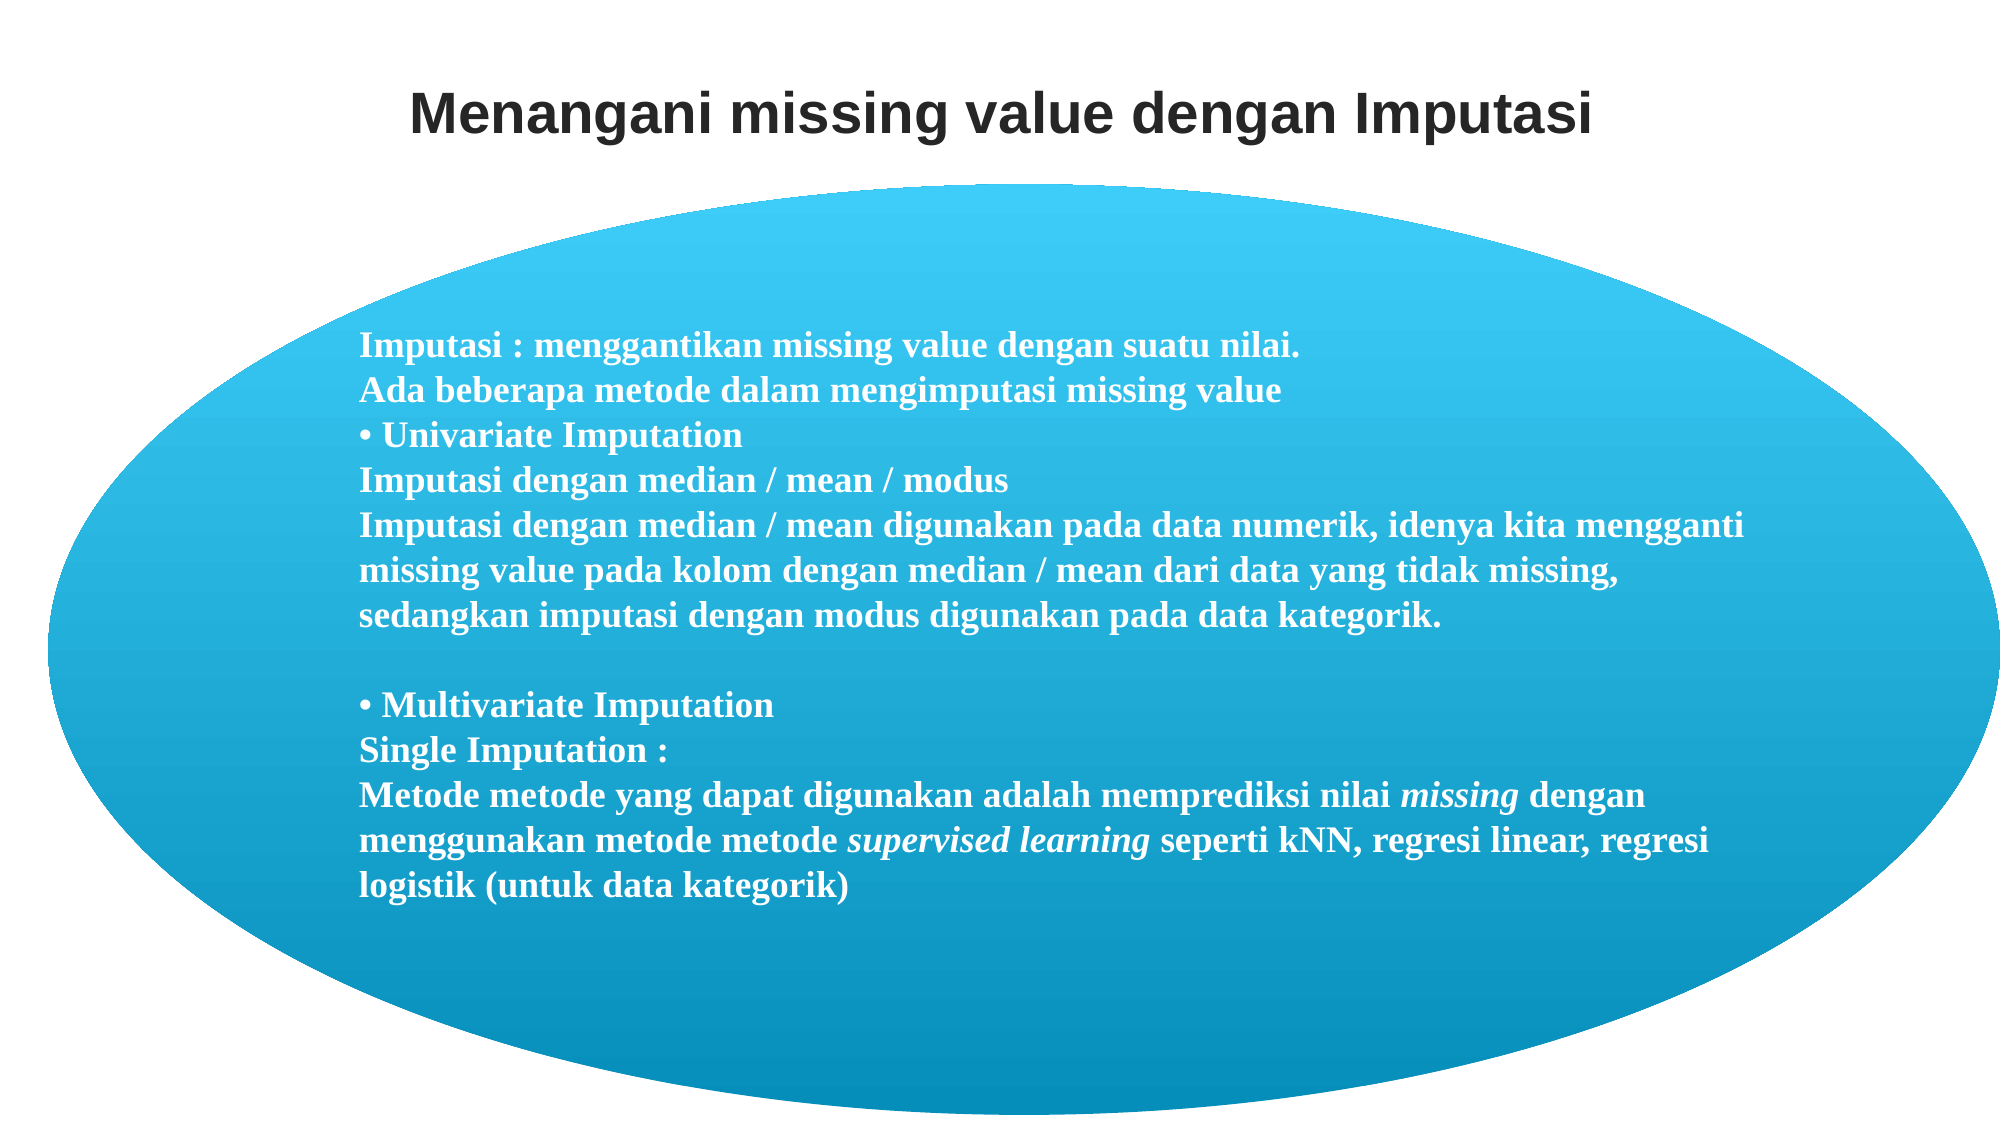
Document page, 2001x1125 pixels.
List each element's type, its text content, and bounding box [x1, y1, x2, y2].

list Menangani missing value dengan Imputasi [53, 55, 1952, 175]
text_box [48, 316, 2000, 1115]
text_box Imputasi : menggantikan missing value dengan suatu nilai. Ada beberapa metode dalam mengimputasi missing value • Univariate Imputation Imputasi dengan median / mean / modus Imputasi dengan median / mean digunakan pada data numerik, idenya kita mengganti missing value pada kolom dengan median / mean dari data yang tidak missing, sedangkan imputasi dengan modus digunakan pada data kategorik. • Multivariate Imputation Single Imputation : Metode metode yang dapat digunakan adalah memprediksi nilai missing dengan menggunakan metode metode supervised learning seperti kNN, regresi linear, regresi logistik (untuk data kategorik) [344, 312, 1799, 913]
text_box [352, 184, 1696, 312]
